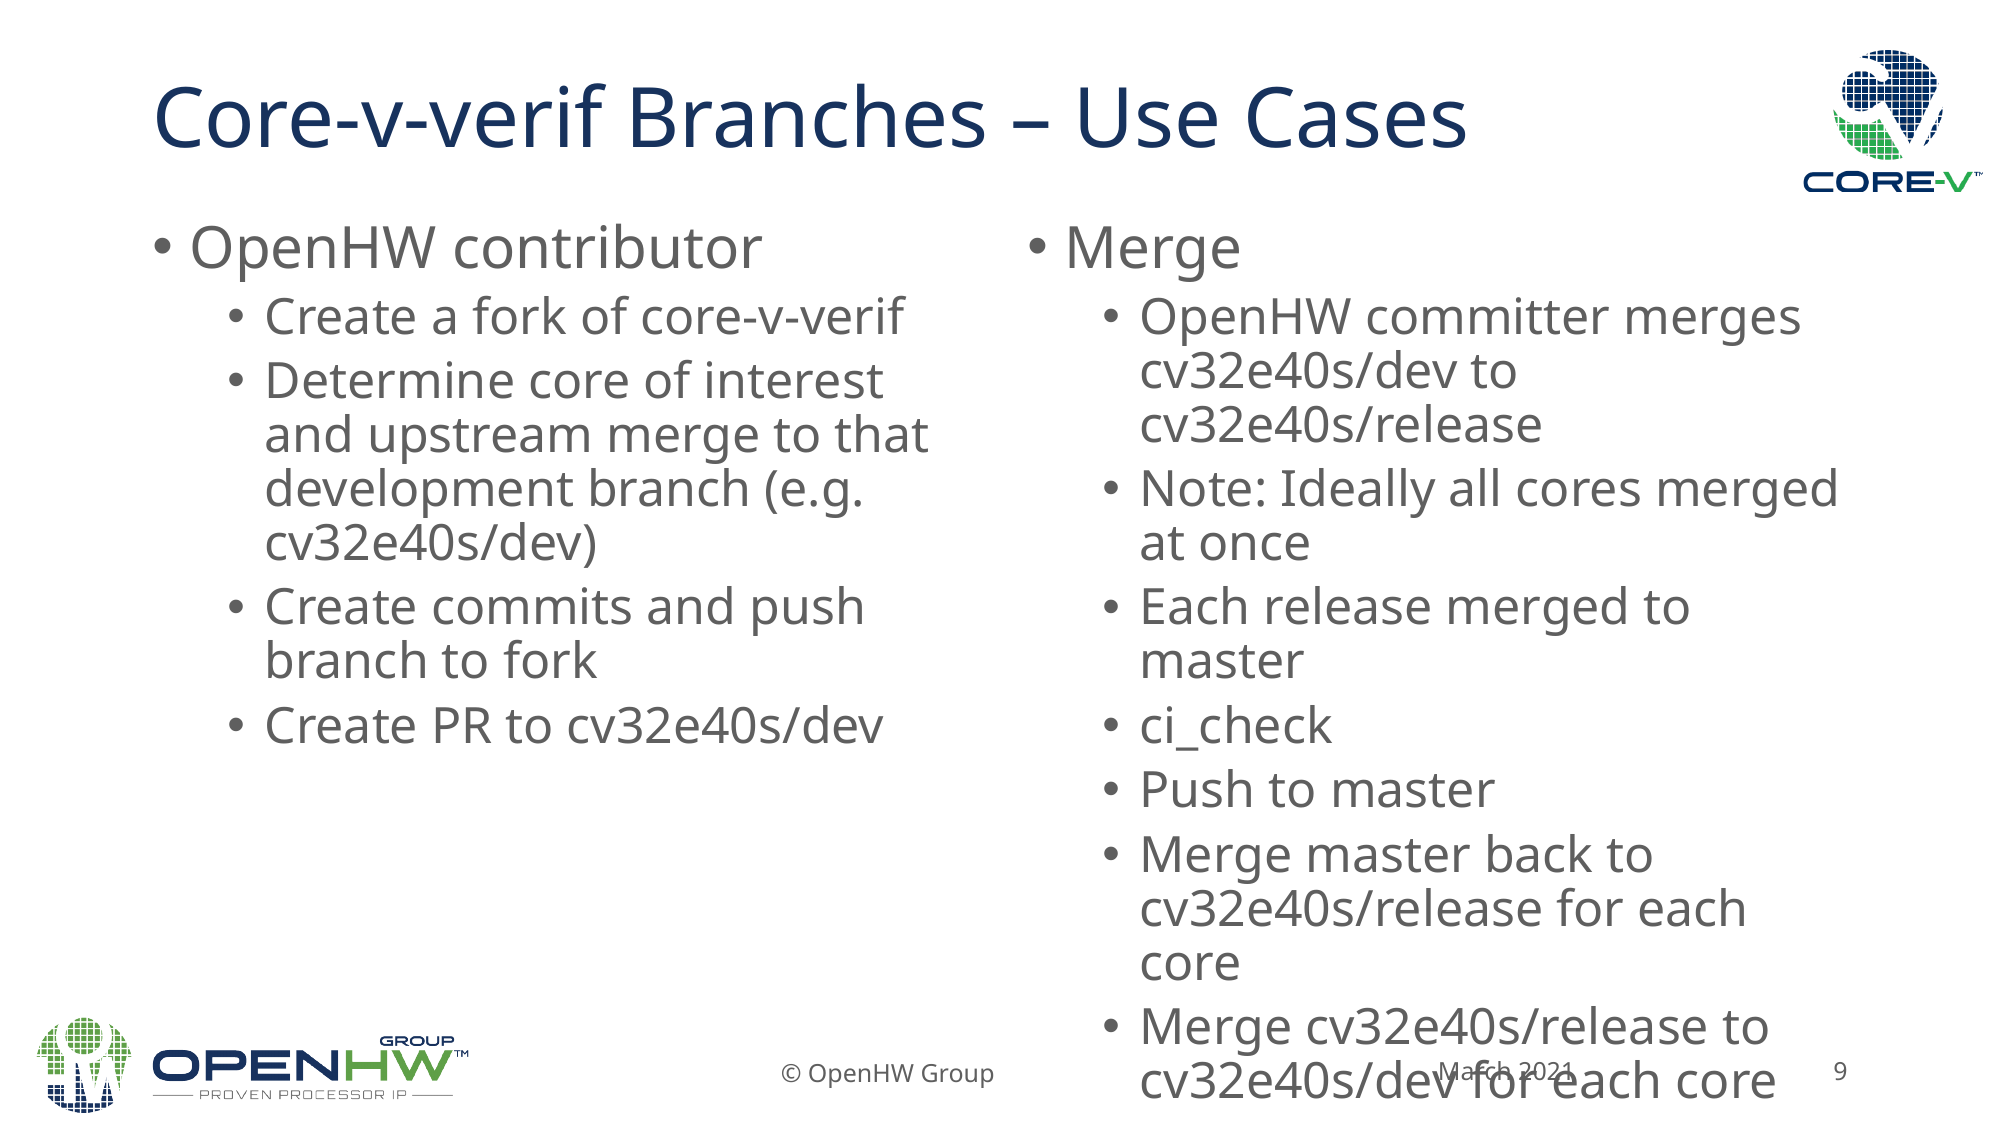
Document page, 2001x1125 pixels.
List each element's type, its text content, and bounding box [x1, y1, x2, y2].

text_box March 2021 [1335, 1040, 1678, 1101]
text_box OpenHW contributor Create a fork of core-v-verif Determine core of interest and upstream merge to that development branch (e.g. cv32e40s/dev) Create commits and push branch to fork Create PR to cv32e40s/dev [137, 210, 988, 1014]
text_box 3 [1782, 1042, 1863, 1103]
picture [32, 1013, 473, 1117]
text_box Core-v-verif Branches – Use Cases [137, 59, 1804, 181]
text_box © OpenHW Group [550, 1042, 1226, 1103]
text_box Merge OpenHW committer merges cv32e40s/dev to cv32e40s/release Note: Ideally all cores merged at once Each release merged to master ci_check Push to master Merge master back to cv32e40s/release for each core Merge cv32e40s/release to cv32e40s/dev for each core [1012, 210, 1863, 1014]
